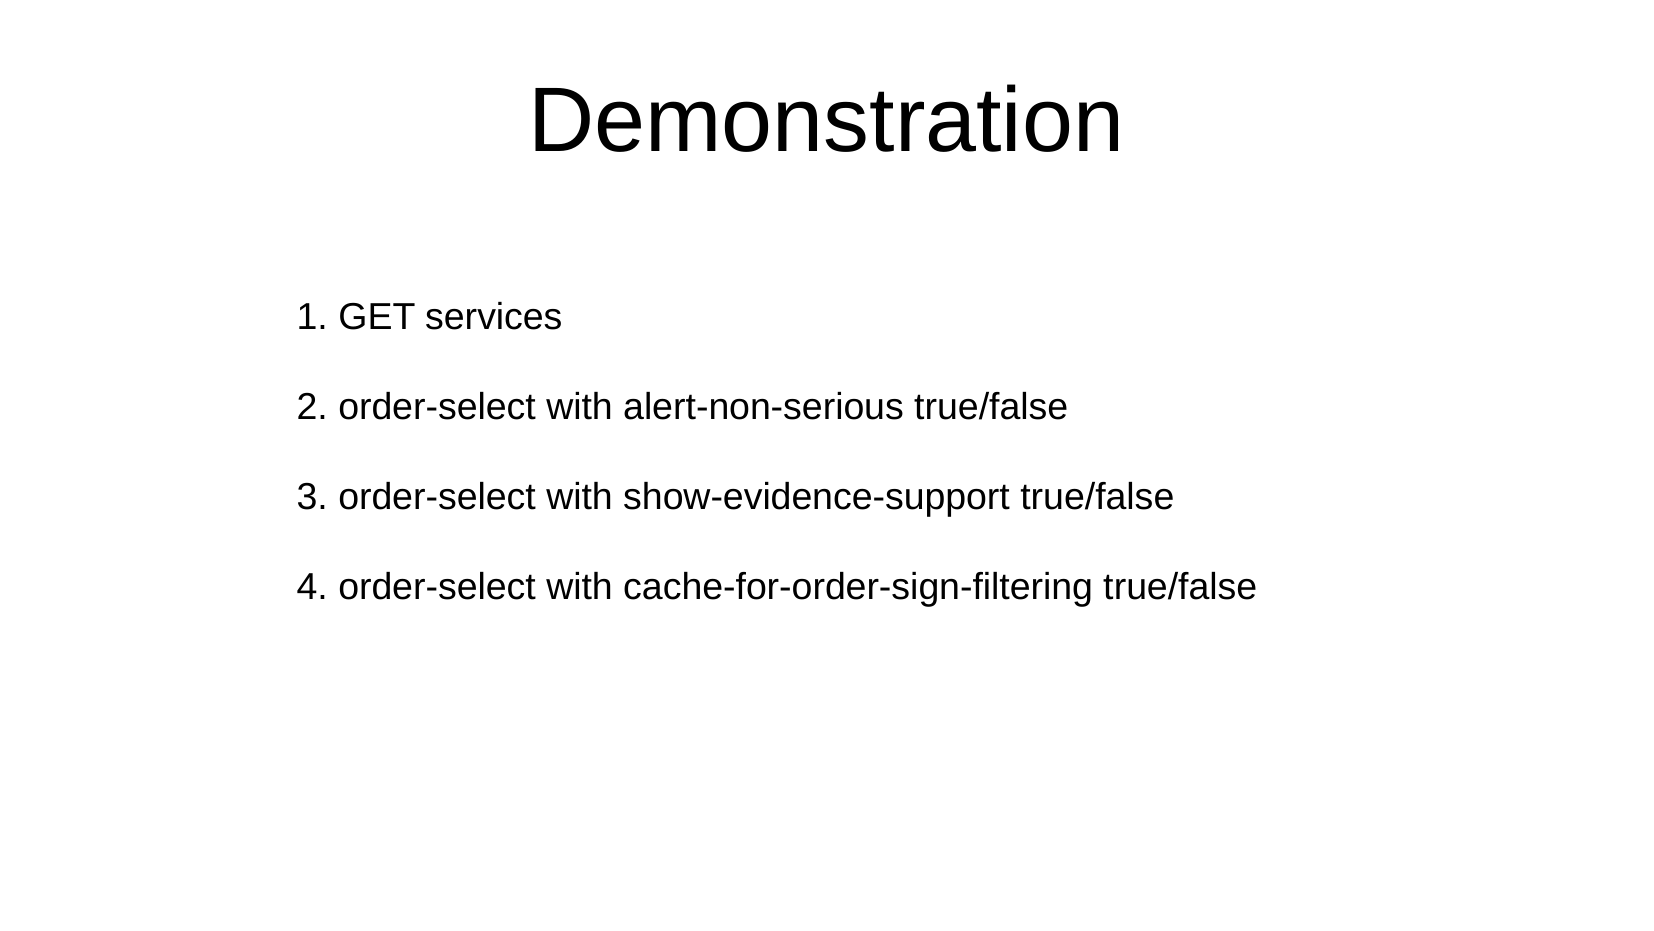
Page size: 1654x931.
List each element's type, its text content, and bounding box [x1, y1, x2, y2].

text_box Demonstration [82, 59, 1571, 170]
text_box 1. GET services 2. order-select with alert-non-serious true/false 3. order-select with show-evidence-support true/false 4. order-select with cache-for-order-sign-filtering true/false [281, 284, 1283, 705]
